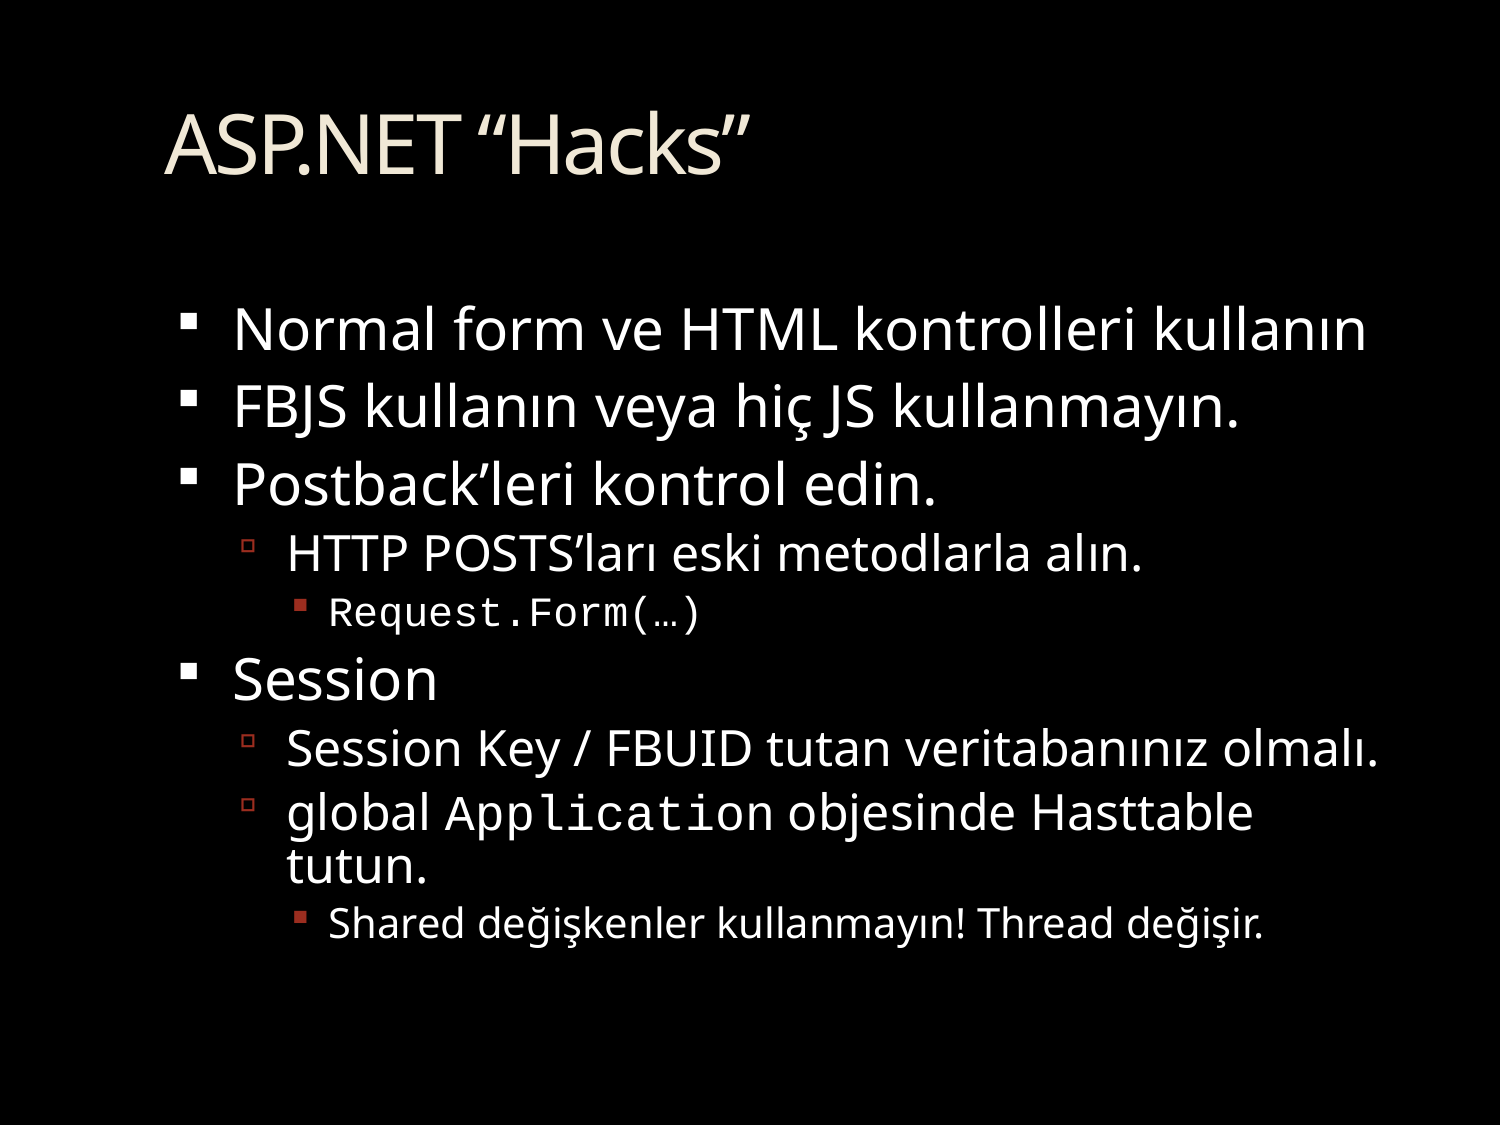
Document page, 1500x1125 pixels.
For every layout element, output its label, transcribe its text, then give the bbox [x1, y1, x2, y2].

list Normal form ve HTML kontrolleri kullanın FBJS kullanın veya hiç JS kullanmayın. Postback’leri kontrol edin. HTTP POSTS’ları eski metodlarla alın. Request.Form(…) Session Session Key / FBUID tutan veritabanınız olmalı. global Application objesinde Hasttable tutun. Shared değişkenler kullanmayın! Thread değişir. [150, 292, 1425, 1043]
title ASP.NET “Hacks” [150, 83, 1425, 234]
